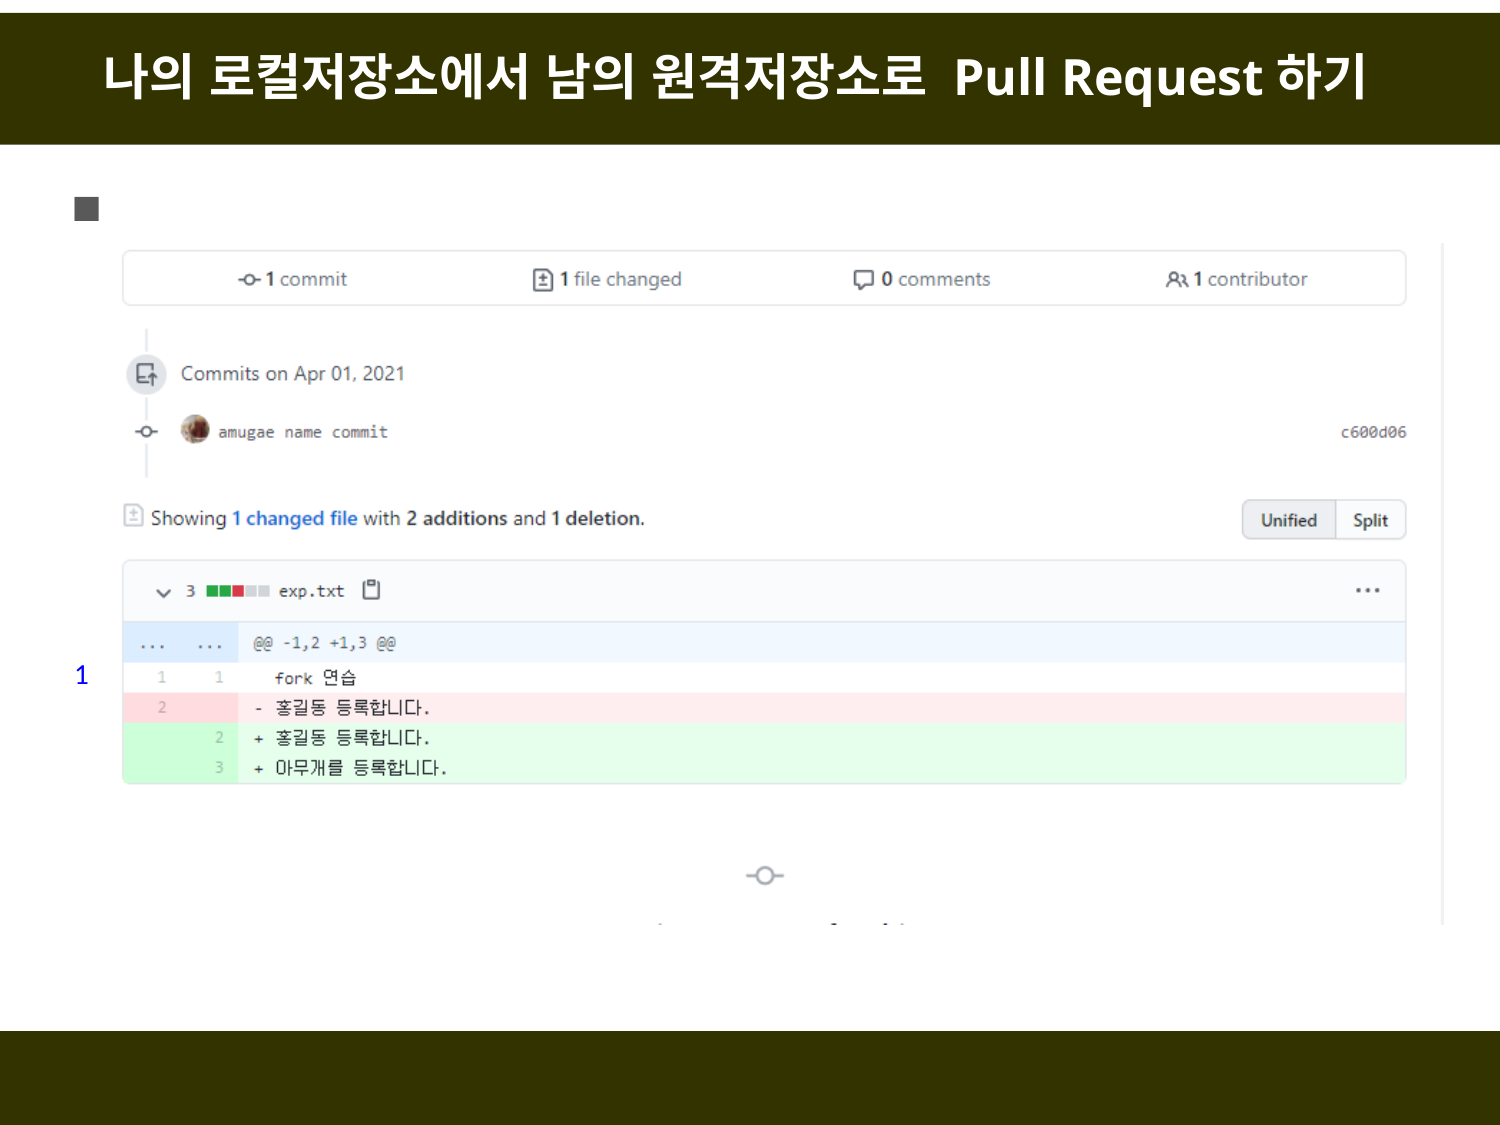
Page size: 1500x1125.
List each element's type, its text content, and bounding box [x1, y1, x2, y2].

title 나의 로컬저장소에서 남의 원격저장소로 Pull Request하기 [88, 31, 1441, 126]
text_box 1. 내용을 기입하면 [59, 647, 88, 698]
picture [88, 243, 1444, 925]
text_box [56, 156, 1474, 794]
